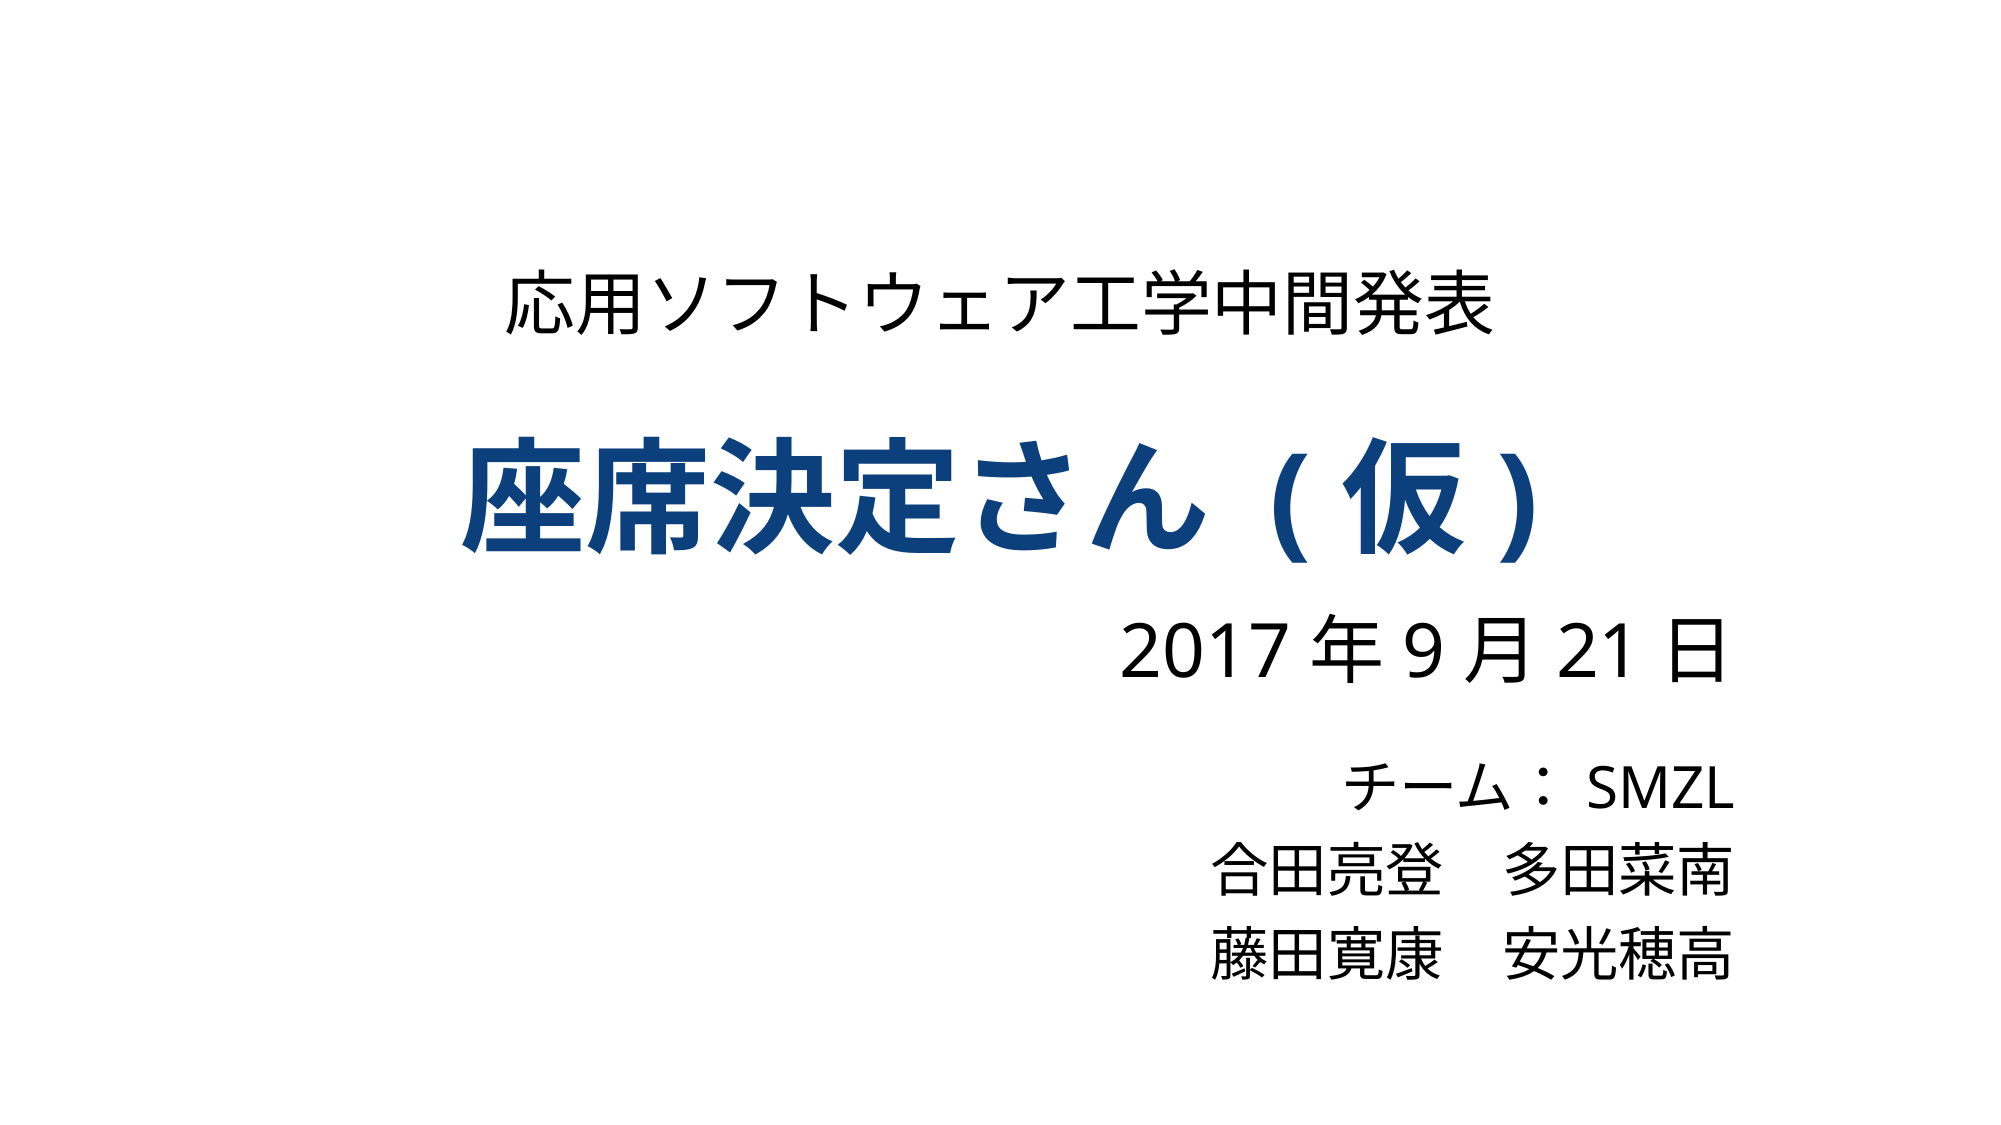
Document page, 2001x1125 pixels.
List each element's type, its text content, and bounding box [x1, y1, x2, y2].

title 応用ソフトウェア工学中間発表 座席決定さん (仮) [249, 184, 1750, 576]
subtitle 2017年9月21日 チーム：SMZL 合田亮登 多田菜南 藤田寛康 安光穂高 [249, 605, 1750, 1056]
